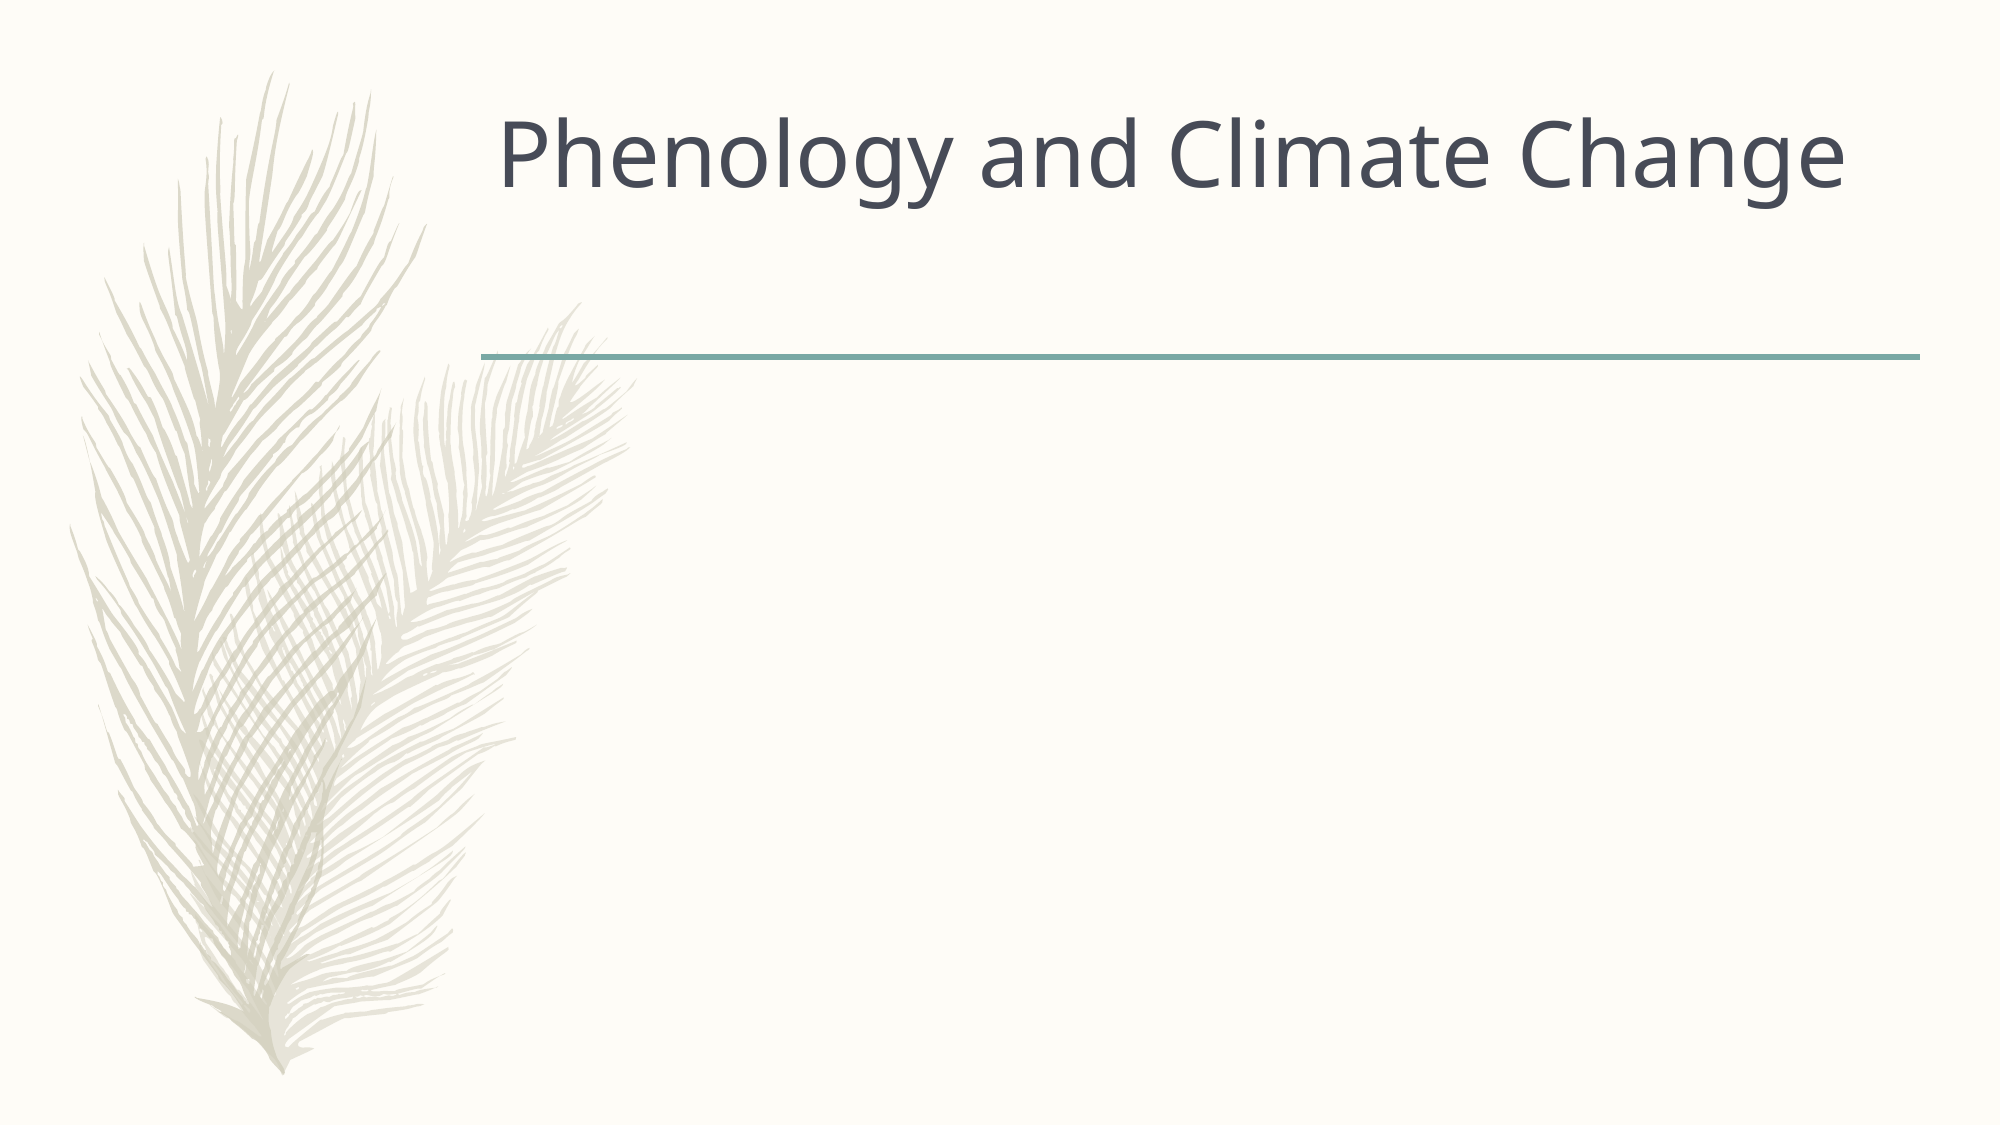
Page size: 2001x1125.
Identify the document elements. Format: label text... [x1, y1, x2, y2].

title Phenology and Climate Change [481, 93, 1920, 350]
